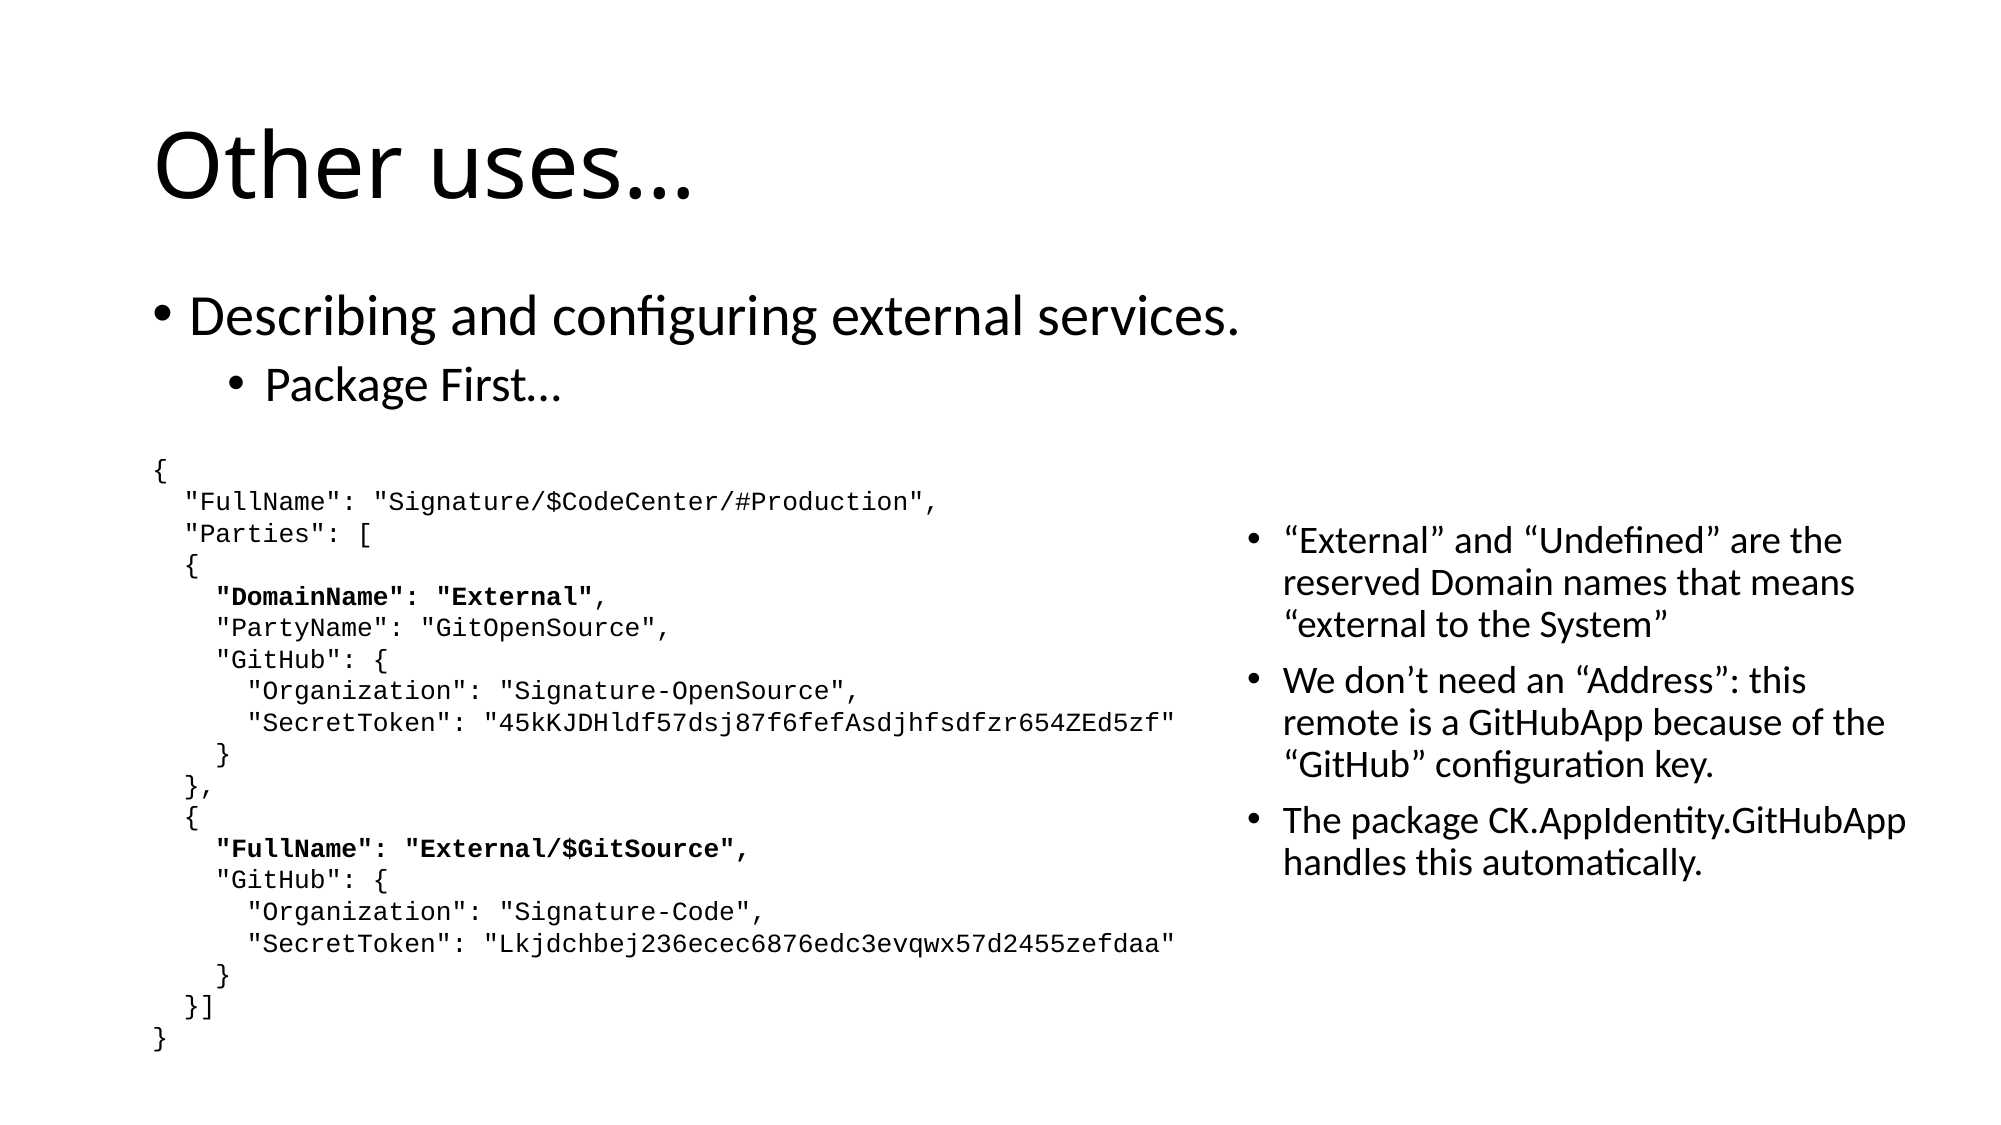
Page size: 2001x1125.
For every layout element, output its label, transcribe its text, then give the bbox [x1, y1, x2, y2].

text_box “External” and “Undefined” are the reserved Domain names that means “external to the System” We don’t need an “Address”: this remote is a GitHubApp because of the “GitHub” configuration key. The package CK.AppIdentity.GitHubApp handles this automatically. [1232, 512, 1923, 928]
title Other uses… [137, 59, 1863, 277]
list Describing and configuring external services. Package First… [137, 277, 1863, 424]
text_box { "FullName": "Signature/$CodeCenter/#Production", "Parties": [ { "DomainName": "External", "PartyName": "GitOpenSource", "GitHub": { "Organization": "Signature-OpenSource", "SecretToken": "45kKJDHldf57dsj87f6fefAsdjhfsdfzr654ZEd5zf" } }, { "FullName": "External/$GitSource", "GitHub": { "Organization": "Signature-Code", "SecretToken": "Lkjdchbej236ecec6876edc3evqwx57d2455zefdaa" } }] } [137, 445, 1245, 1066]
